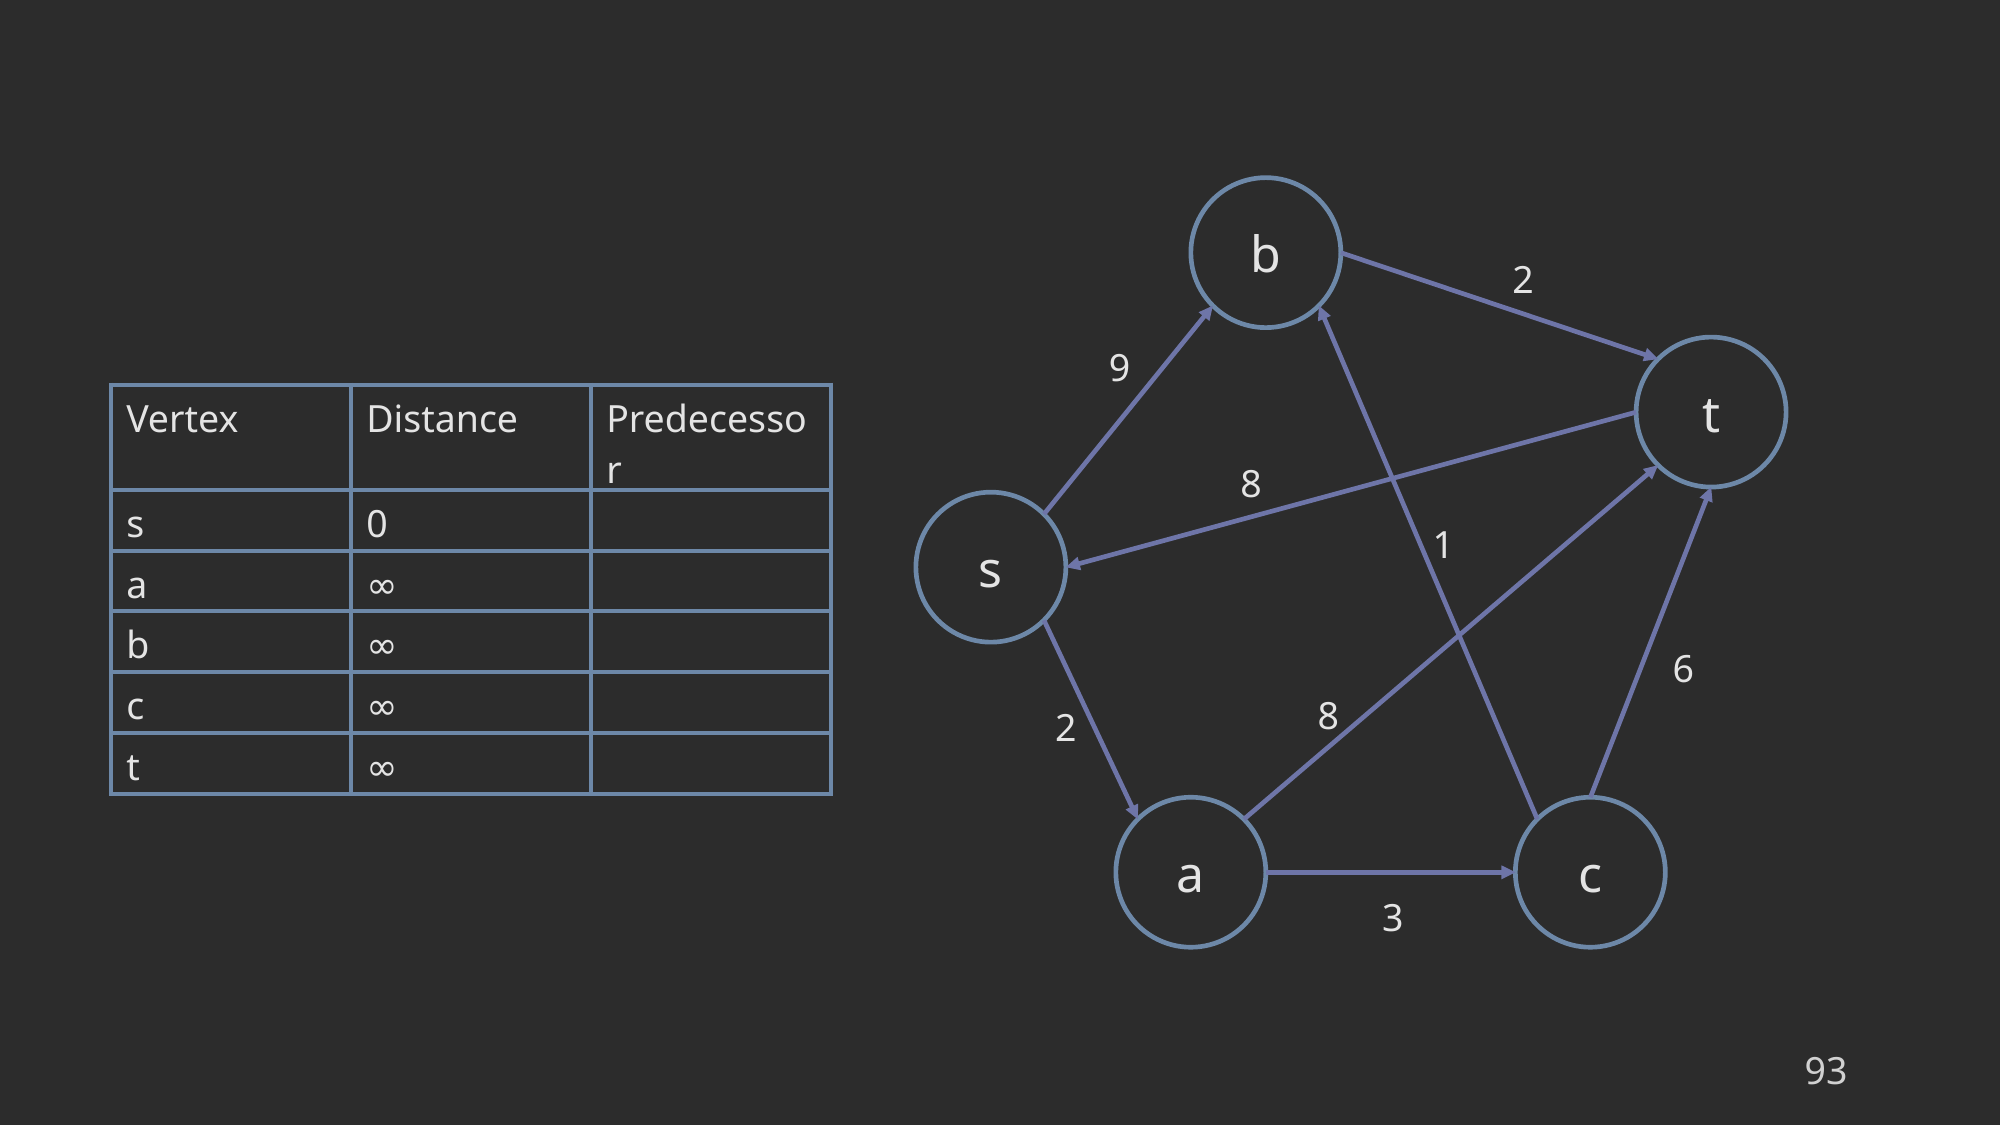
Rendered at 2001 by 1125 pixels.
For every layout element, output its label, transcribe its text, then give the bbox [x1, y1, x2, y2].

table_cell s [113, 492, 349, 549]
table_header Distance [353, 387, 589, 488]
table_header Vertex [113, 387, 349, 488]
table_cell b [113, 613, 349, 670]
table_cell ∞ [353, 674, 589, 731]
table_cell [593, 674, 829, 731]
table_cell [593, 553, 829, 609]
table_cell 0 [353, 492, 589, 549]
table_cell [593, 613, 829, 670]
table_cell [593, 735, 829, 792]
table_cell c [113, 674, 349, 731]
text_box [915, 177, 1787, 948]
table_cell a [113, 553, 349, 609]
table_cell ∞ [353, 613, 589, 670]
table_header Predecessor [593, 387, 829, 488]
table_cell [593, 492, 829, 549]
table_cell ∞ [353, 553, 589, 609]
table_cell t [113, 735, 349, 792]
table_cell ∞ [353, 735, 589, 792]
slide_number 93 [1412, 1042, 1863, 1103]
